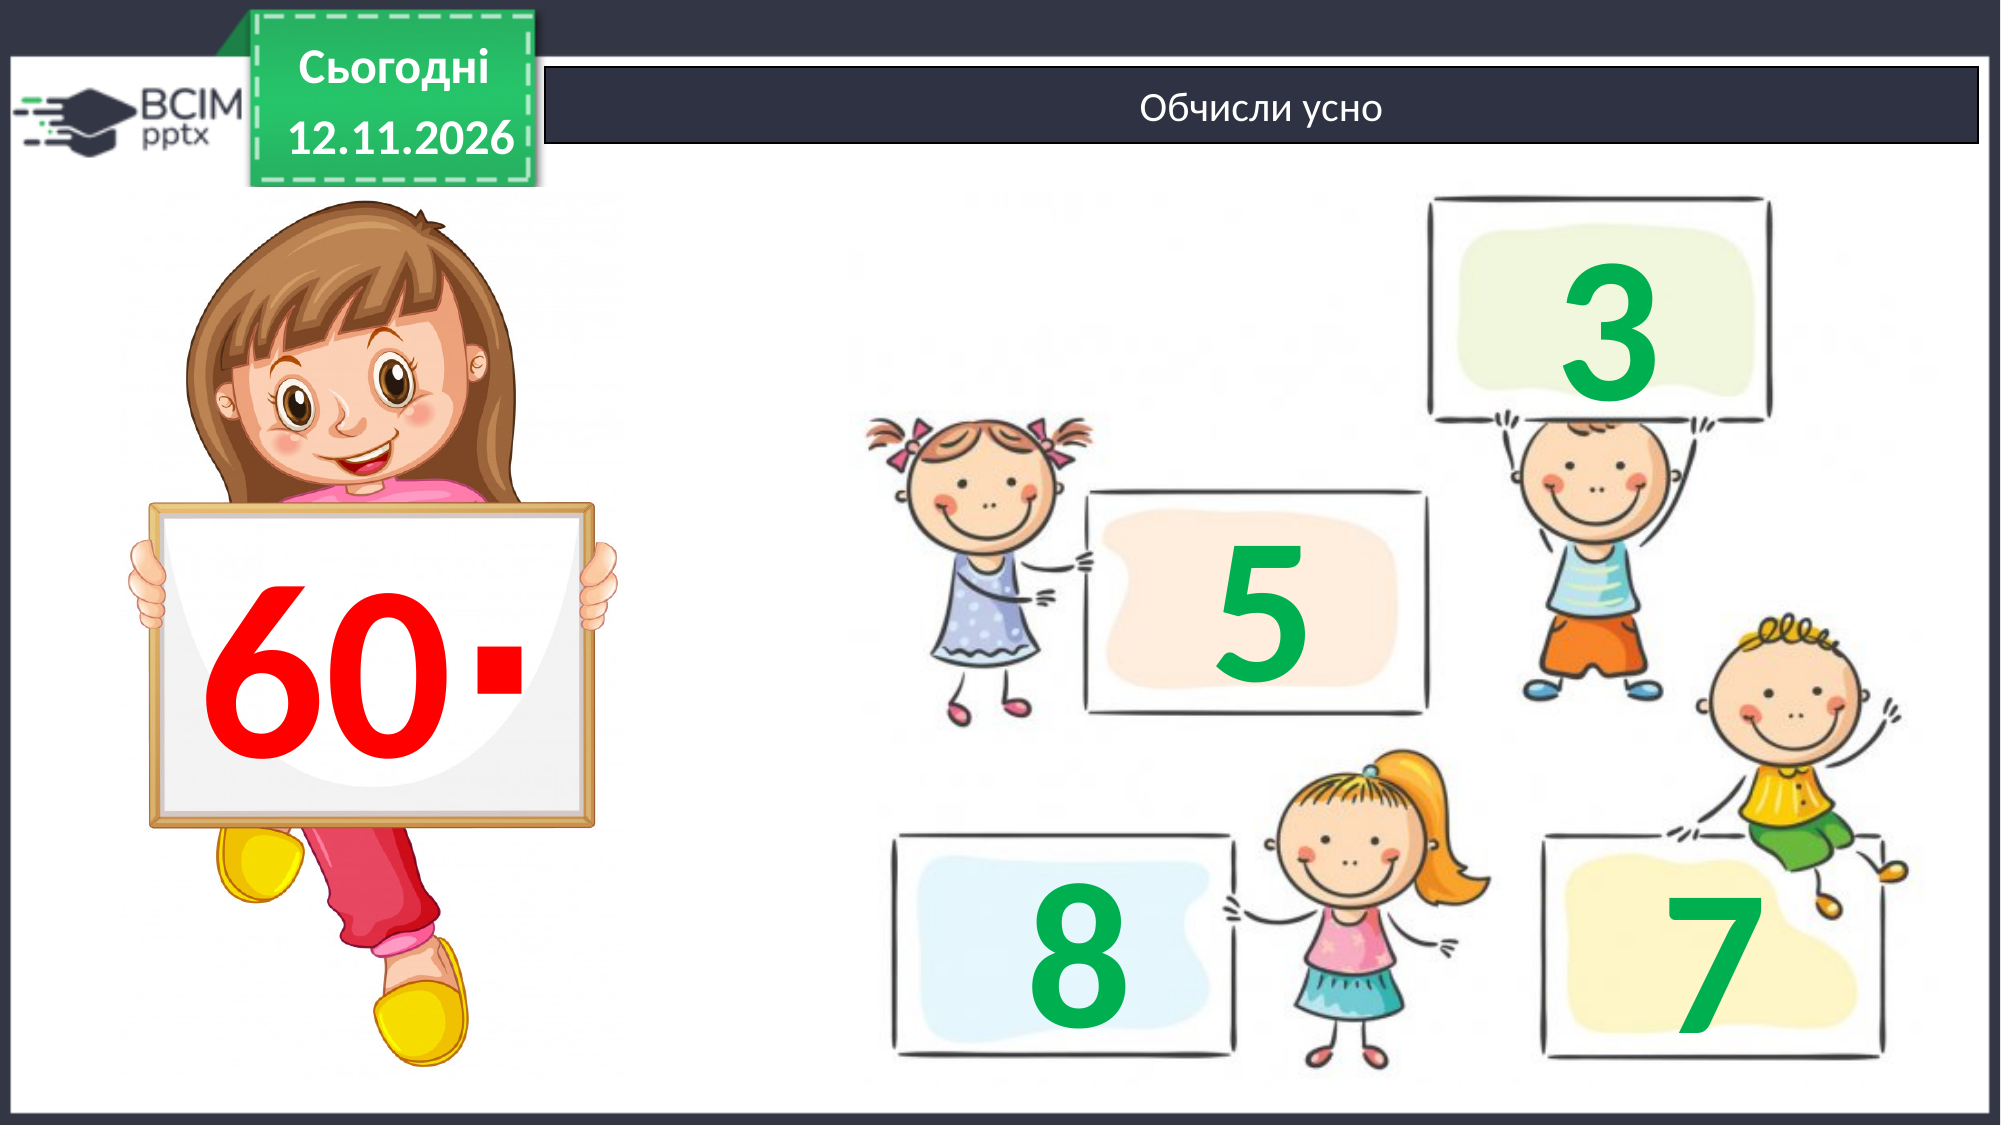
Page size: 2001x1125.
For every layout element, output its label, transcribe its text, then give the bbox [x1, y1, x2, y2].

text_box Обчисли усно [544, 66, 1979, 144]
picture [0, 0, 2001, 1125]
text_box Сьогодні [284, 26, 535, 101]
text_box 11.05.2022 [266, 118, 535, 151]
